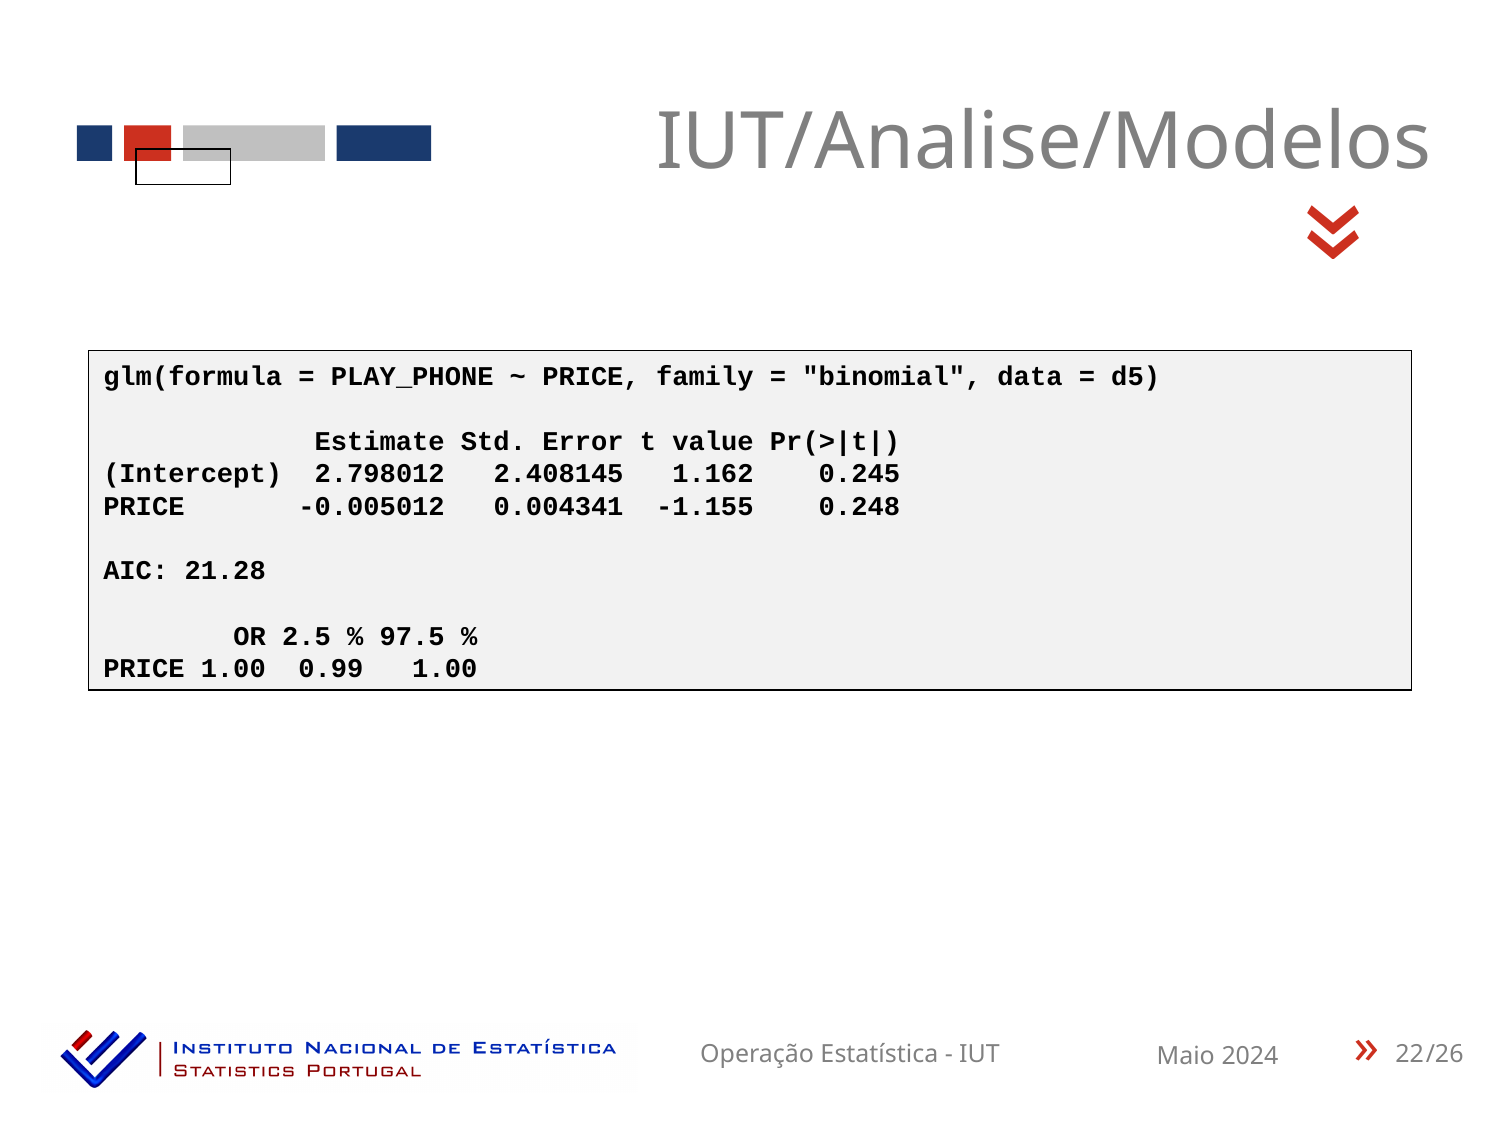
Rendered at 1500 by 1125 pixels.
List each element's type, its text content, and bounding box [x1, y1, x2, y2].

picture [41, 1023, 638, 1093]
text_box « [1234, 207, 1400, 280]
text_box IUT/Analise/Modelos [454, 66, 1447, 207]
text_box glm(formula = PLAY_PHONE ~ PRICE, family = "binomial", data = d5) Estimate Std. Error t value Pr(>|t|) (Intercept) 2.798012 2.408145 1.162 0.245 PRICE -0.005012 0.004341 -1.155 0.248 AIC: 21.28 OR 2.5 % 97.5 % PRICE 1.00 0.99 1.00 [88, 350, 1412, 691]
text_box 22 [1380, 1029, 1447, 1075]
